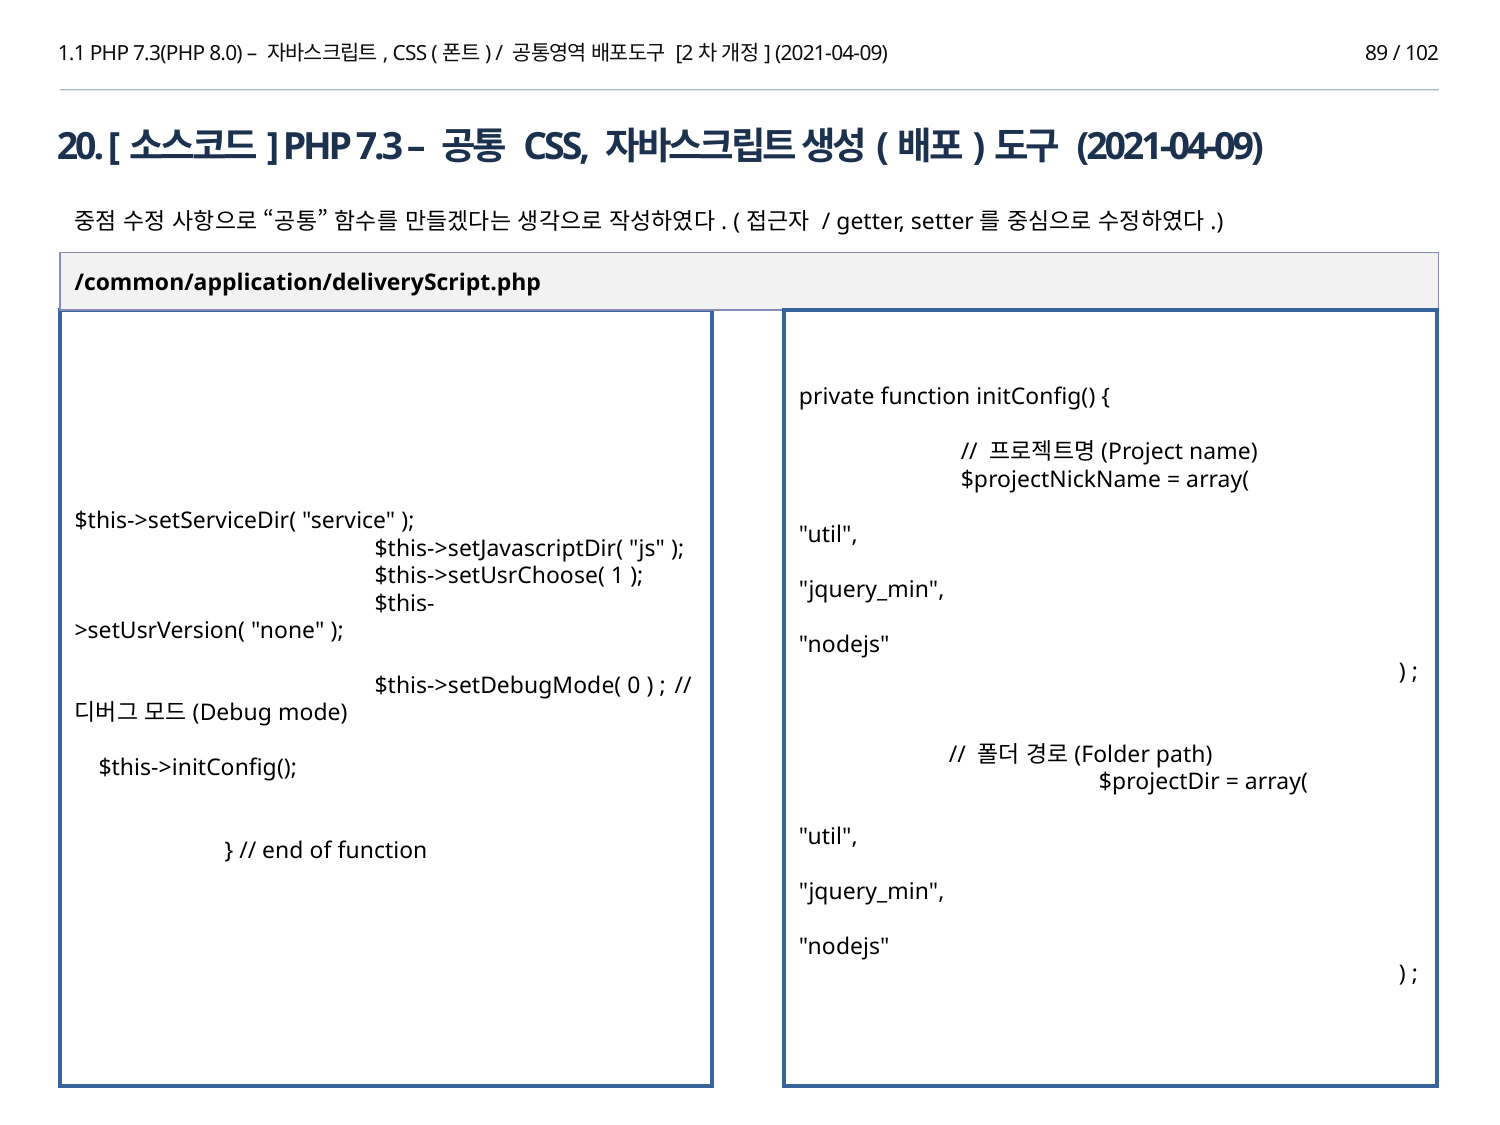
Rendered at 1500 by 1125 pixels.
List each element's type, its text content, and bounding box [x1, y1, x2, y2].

text_box $this->setServiceDir( "service" ); $this->setJavascriptDir( "js" ); $this->setUsrChoose( 1 ); $this->setUsrVersion( "none" ); $this->setDebugMode( 0 ) ; // 디버그 모드(Debug mode) $this->initConfig(); } // end of function [58, 312, 714, 1088]
text_box 1.1 PHP 7.3(PHP 8.0) – 자바스크립트, CSS (폰트) / 공통영역 배포도구 [2차 개정] (2021-04-09) [43, 32, 1193, 72]
text_box private function initConfig() { // 프로젝트명(Project name) $projectNickName = array( "util", "jquery_min", "nodejs" ) ; // 폴더 경로(Folder path) $projectDir = array( "util", "jquery_min", "nodejs" ) ; [782, 308, 1439, 1088]
text_box 20. [소스코드] PHP 7.3 – 공통 CSS, 자바스크립트 생성(배포)도구 (2021-04-09) [42, 114, 1439, 211]
text_box 89 / 102 [1193, 31, 1454, 75]
text_box 중점 수정 사항으로 “공통” 함수를 만들겠다는 생각으로 작성하였다. (접근자 / getter, setter를 중심으로 수정하였다.) [59, 192, 1450, 249]
text_box /common/application/deliveryScript.php [58, 250, 1441, 312]
